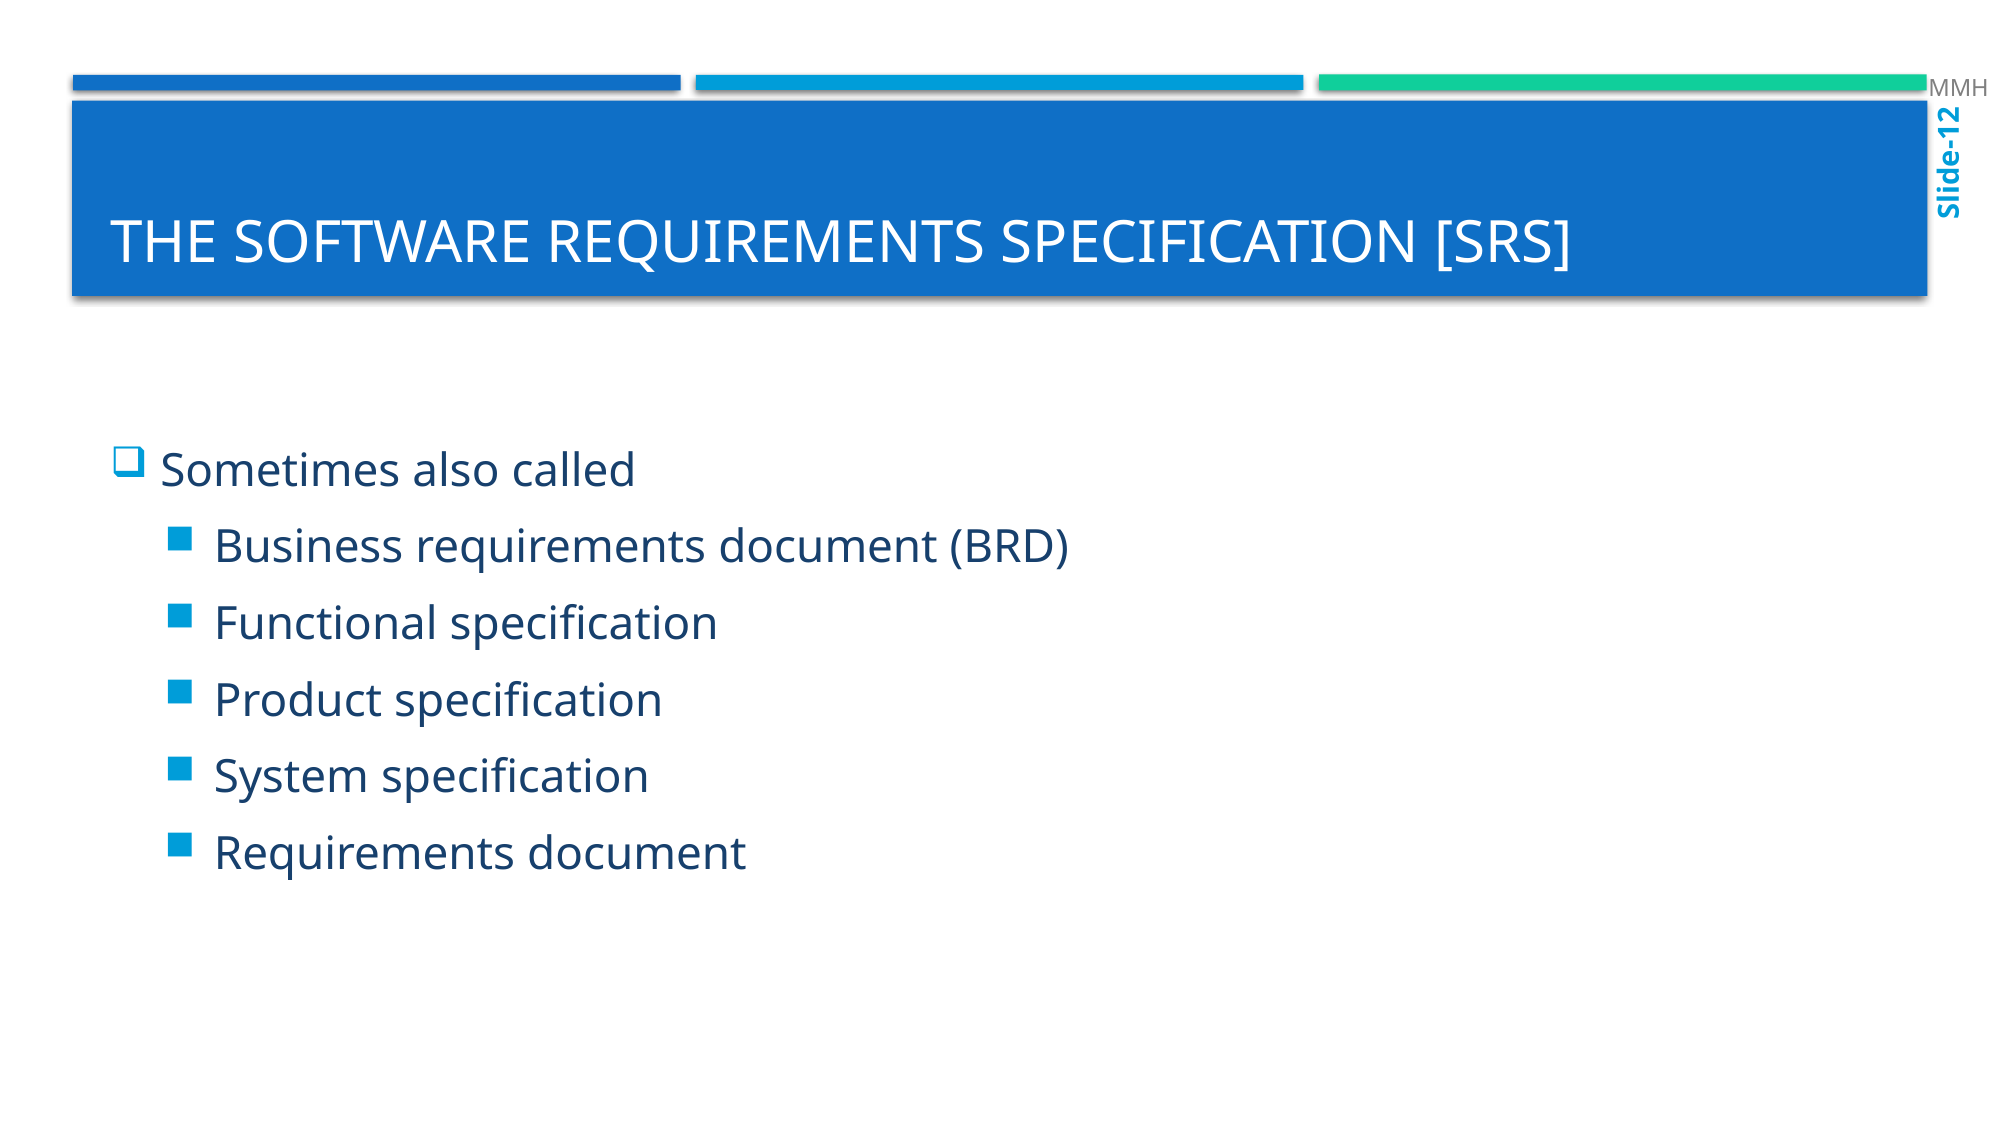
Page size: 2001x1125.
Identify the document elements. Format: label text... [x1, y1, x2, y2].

text_box MMH [1900, 64, 2000, 110]
title The Software Requirements Specification [SRS] [95, 115, 1905, 282]
list Sometimes also called Business requirements document (BRD) Functional specification Product specification System specification Requirements document [95, 357, 1905, 962]
text_box Slide-12 [1930, 110, 1970, 266]
